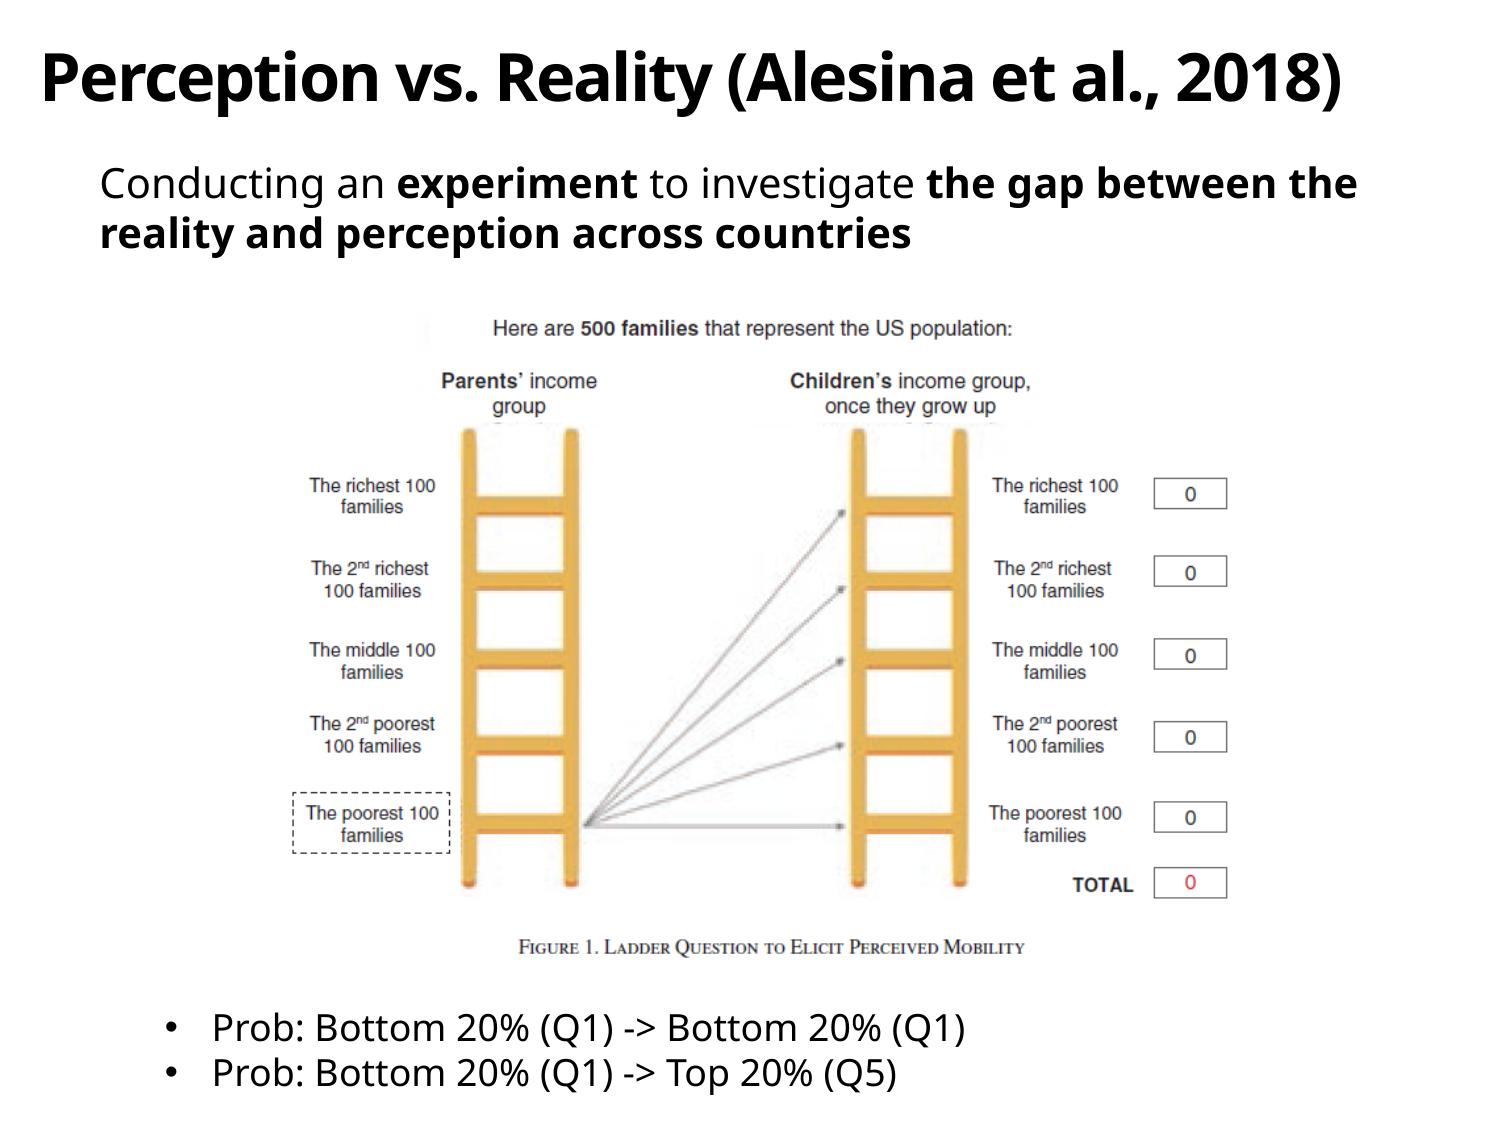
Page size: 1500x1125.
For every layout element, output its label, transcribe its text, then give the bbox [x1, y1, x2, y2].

picture [286, 299, 1238, 975]
text_box Prob: Bottom 20% (Q1) -> Bottom 20% (Q1) Prob: Bottom 20% (Q1) -> Top 20% (Q5) [149, 996, 1350, 1102]
text_box Perception vs. Reality (Alesina et al., 2018) [24, 24, 1464, 125]
text_box Conducting an experiment to investigate the gap between the reality and perception across countries [84, 149, 1404, 265]
